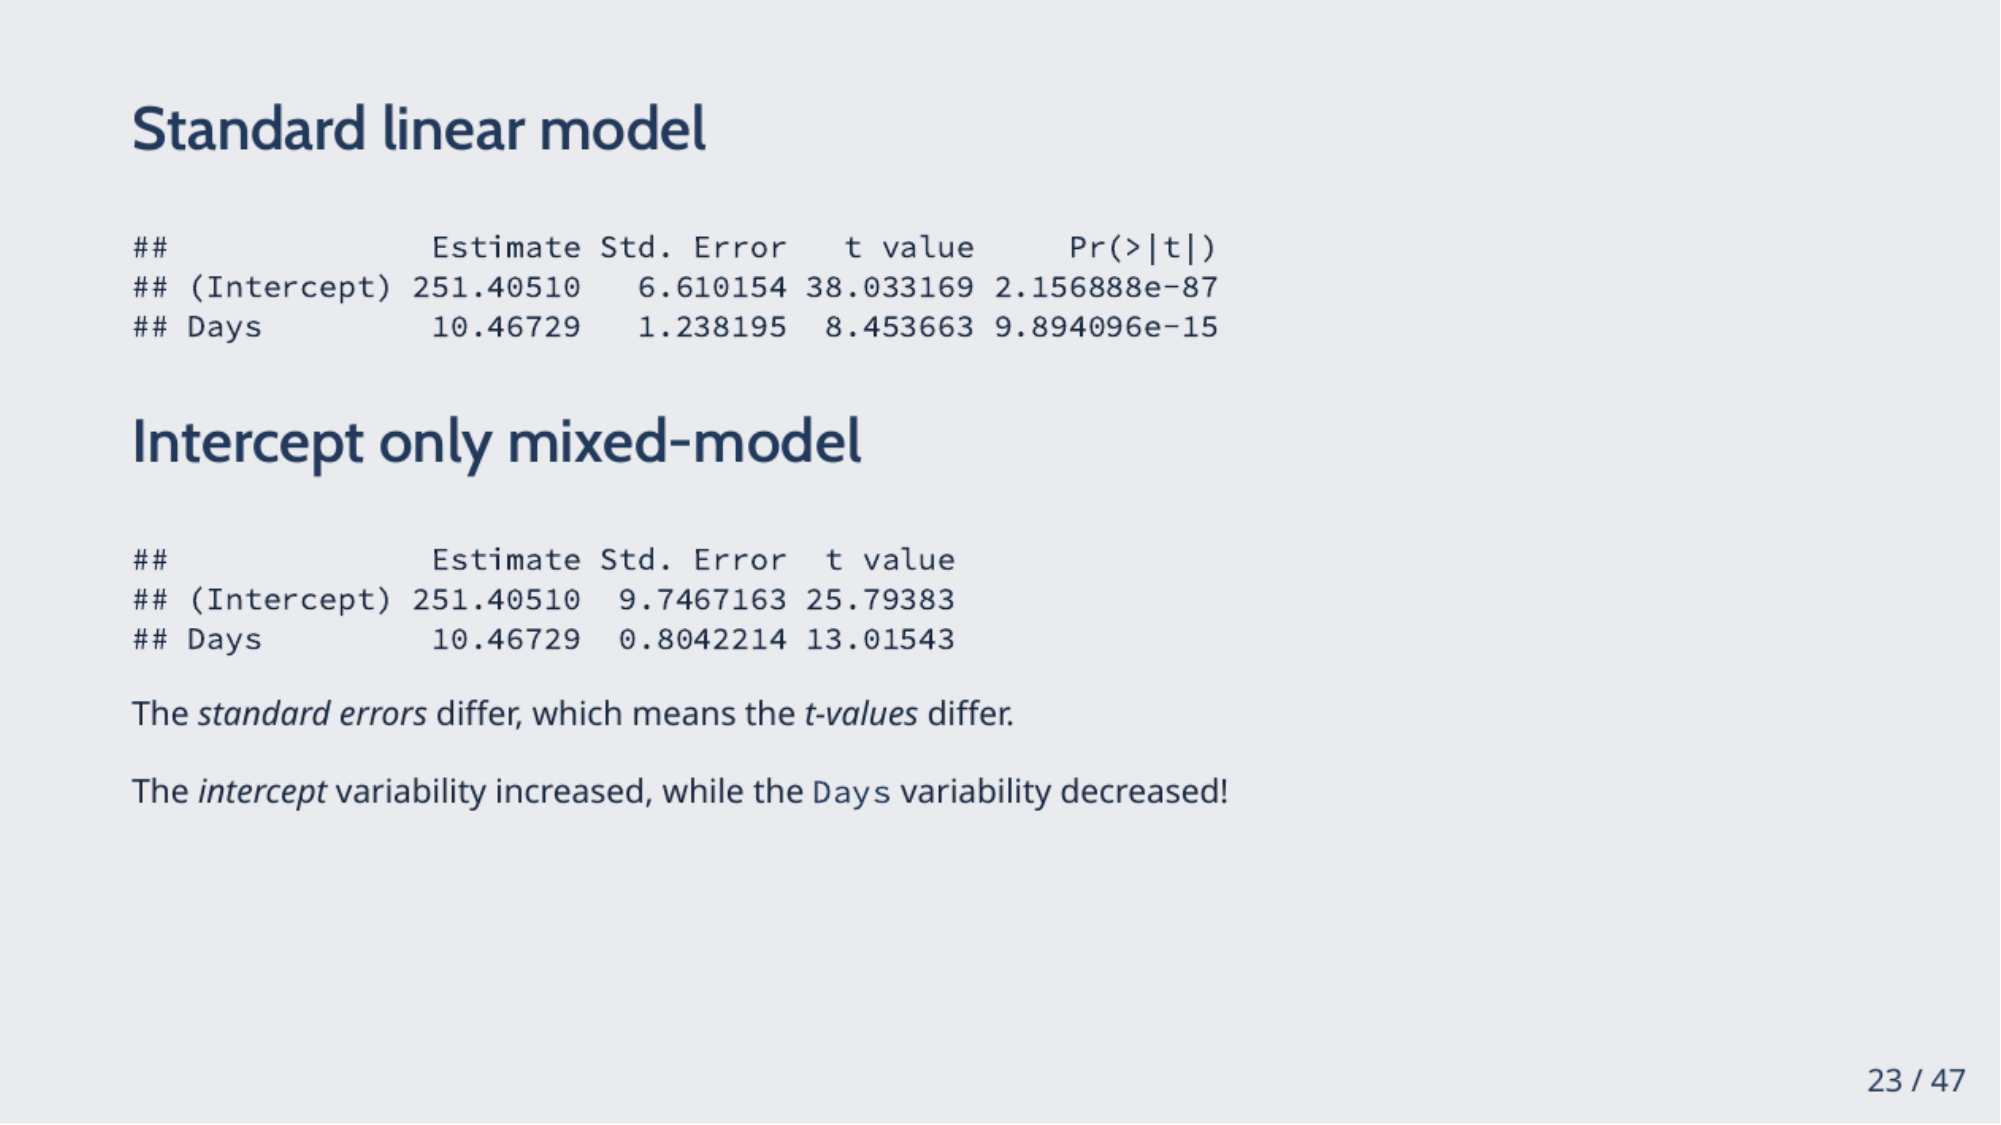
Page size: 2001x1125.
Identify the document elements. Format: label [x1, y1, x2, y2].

list [0, 0, 2000, 1125]
